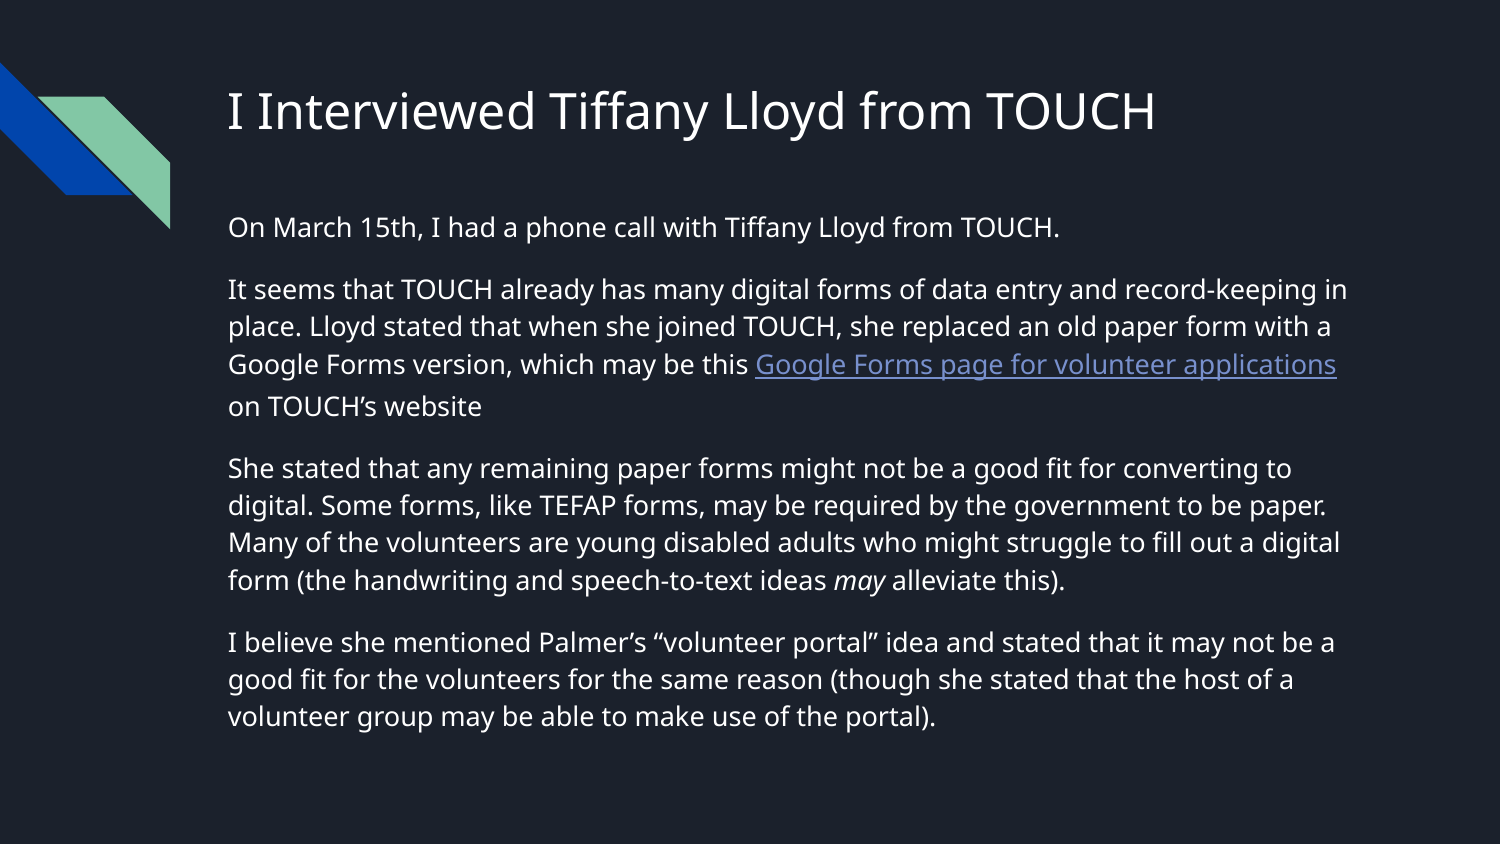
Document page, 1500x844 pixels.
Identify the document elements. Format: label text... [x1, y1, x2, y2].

list On March 15th, I had a phone call with Tiffany Lloyd from TOUCH. It seems that TOUCH already has many digital forms of data entry and record-keeping in place. Lloyd stated that when she joined TOUCH, she replaced an old paper form with a Google Forms version, which may be this Google Forms page for volunteer applications on TOUCH’s website She stated that any remaining paper forms might not be a good fit for converting to digital. Some forms, like TEFAP forms, may be required by the government to be paper. Many of the volunteers are young disabled adults who might struggle to fill out a digital form (the handwriting and speech-to-text ideas may alleviate this). I believe she mentioned Palmer’s “volunteer portal” idea and stated that it may not be a good fit for the volunteers for the same reason (though she stated that the host of a volunteer group may be able to make use of the portal). [212, 190, 1368, 784]
title I Interviewed Tiffany Lloyd from TOUCH [212, 64, 1368, 190]
